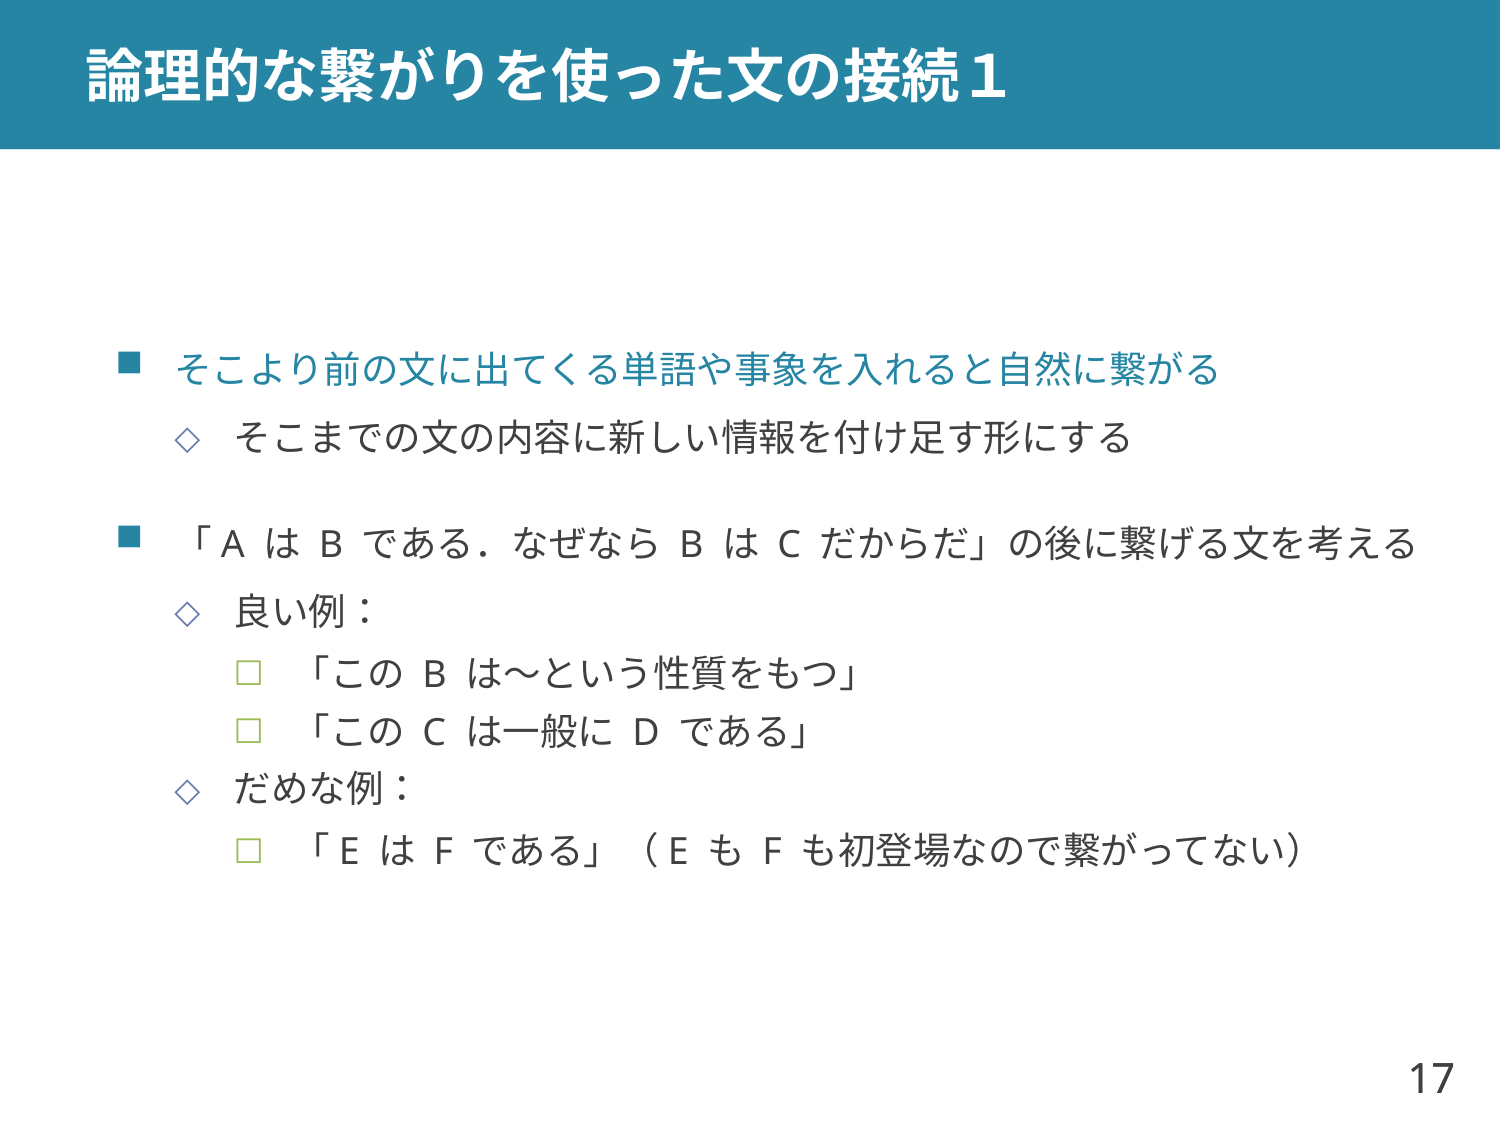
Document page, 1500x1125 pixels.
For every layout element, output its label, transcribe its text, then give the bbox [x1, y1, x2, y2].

title 論理的な繋がりを使った文の接続１ [70, 0, 1500, 150]
list そこより前の文に出てくる単語や事象を入れると自然に繋がる そこまでの文の内容に新しい情報を付け足す形にする 「A は B である．なぜなら B は C だからだ」の後に繋げる文を考える 良い例： 「この B は～という性質をもつ」 「この C は一般に D である」 だめな例： 「E は F である」（E も F も初登場なので繋がってない） [100, 178, 1459, 1036]
